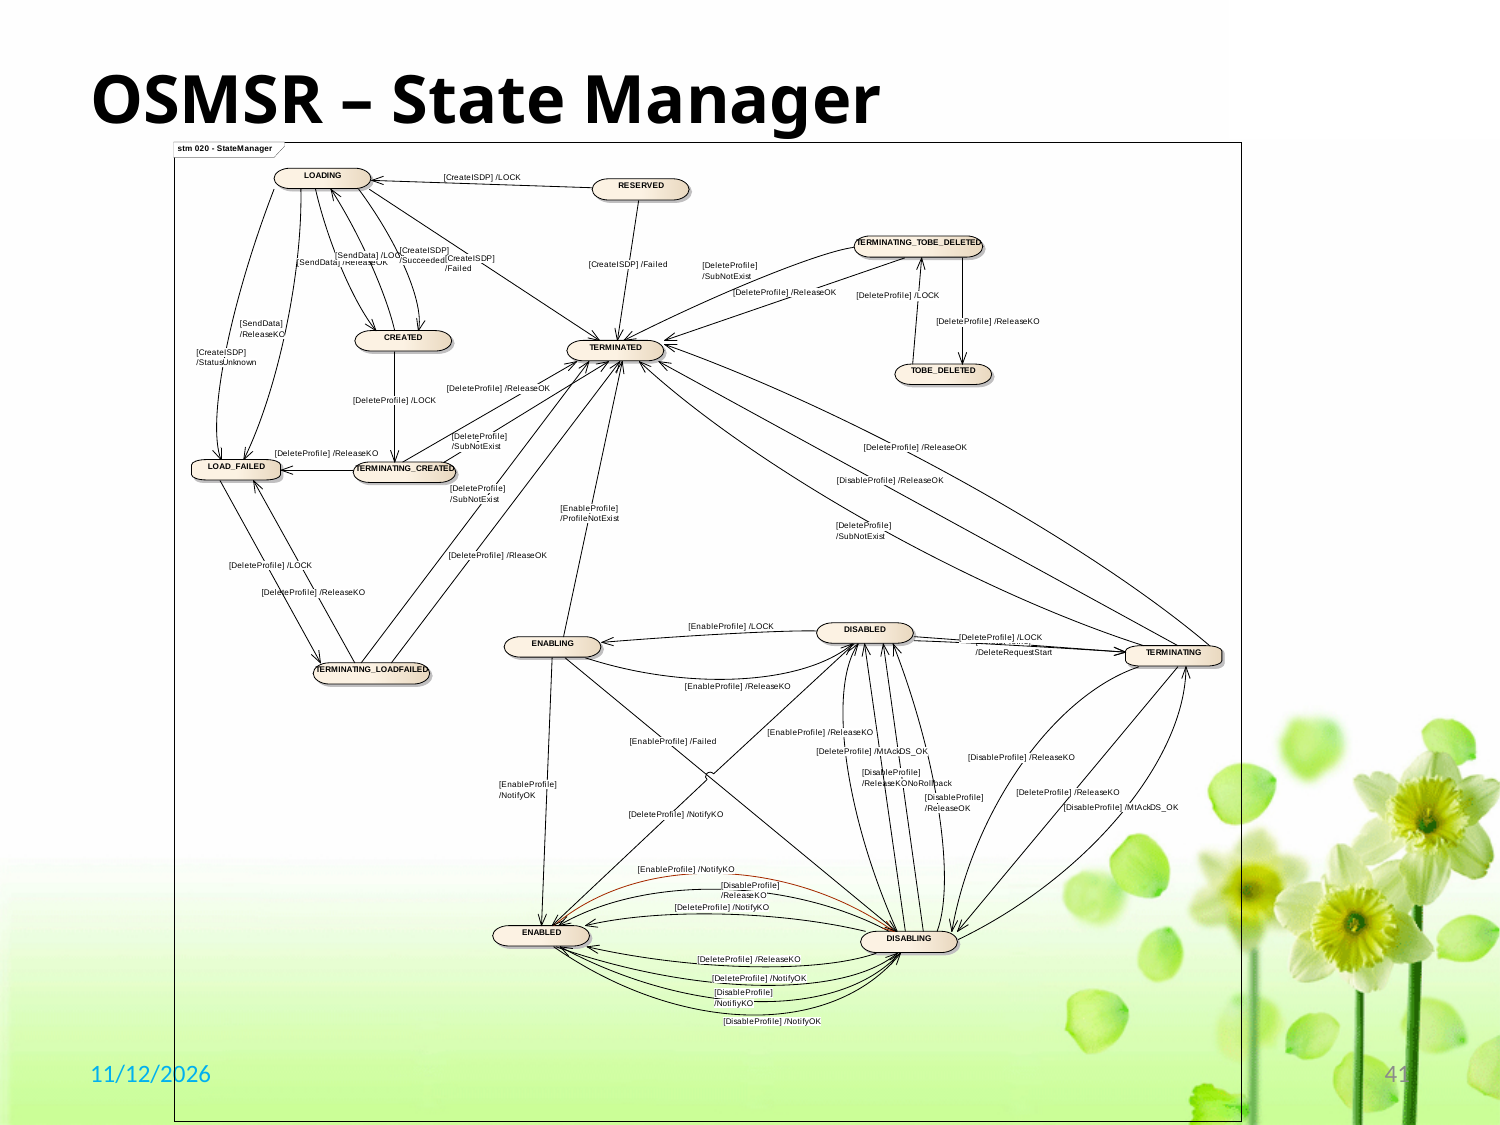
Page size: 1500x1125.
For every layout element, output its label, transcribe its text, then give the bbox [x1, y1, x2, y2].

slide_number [75, 1042, 165, 1103]
picture [0, 0, 1500, 1125]
title OSMSR – State Manager [75, 45, 1425, 149]
slide_number 41 [1249, 1042, 1425, 1103]
